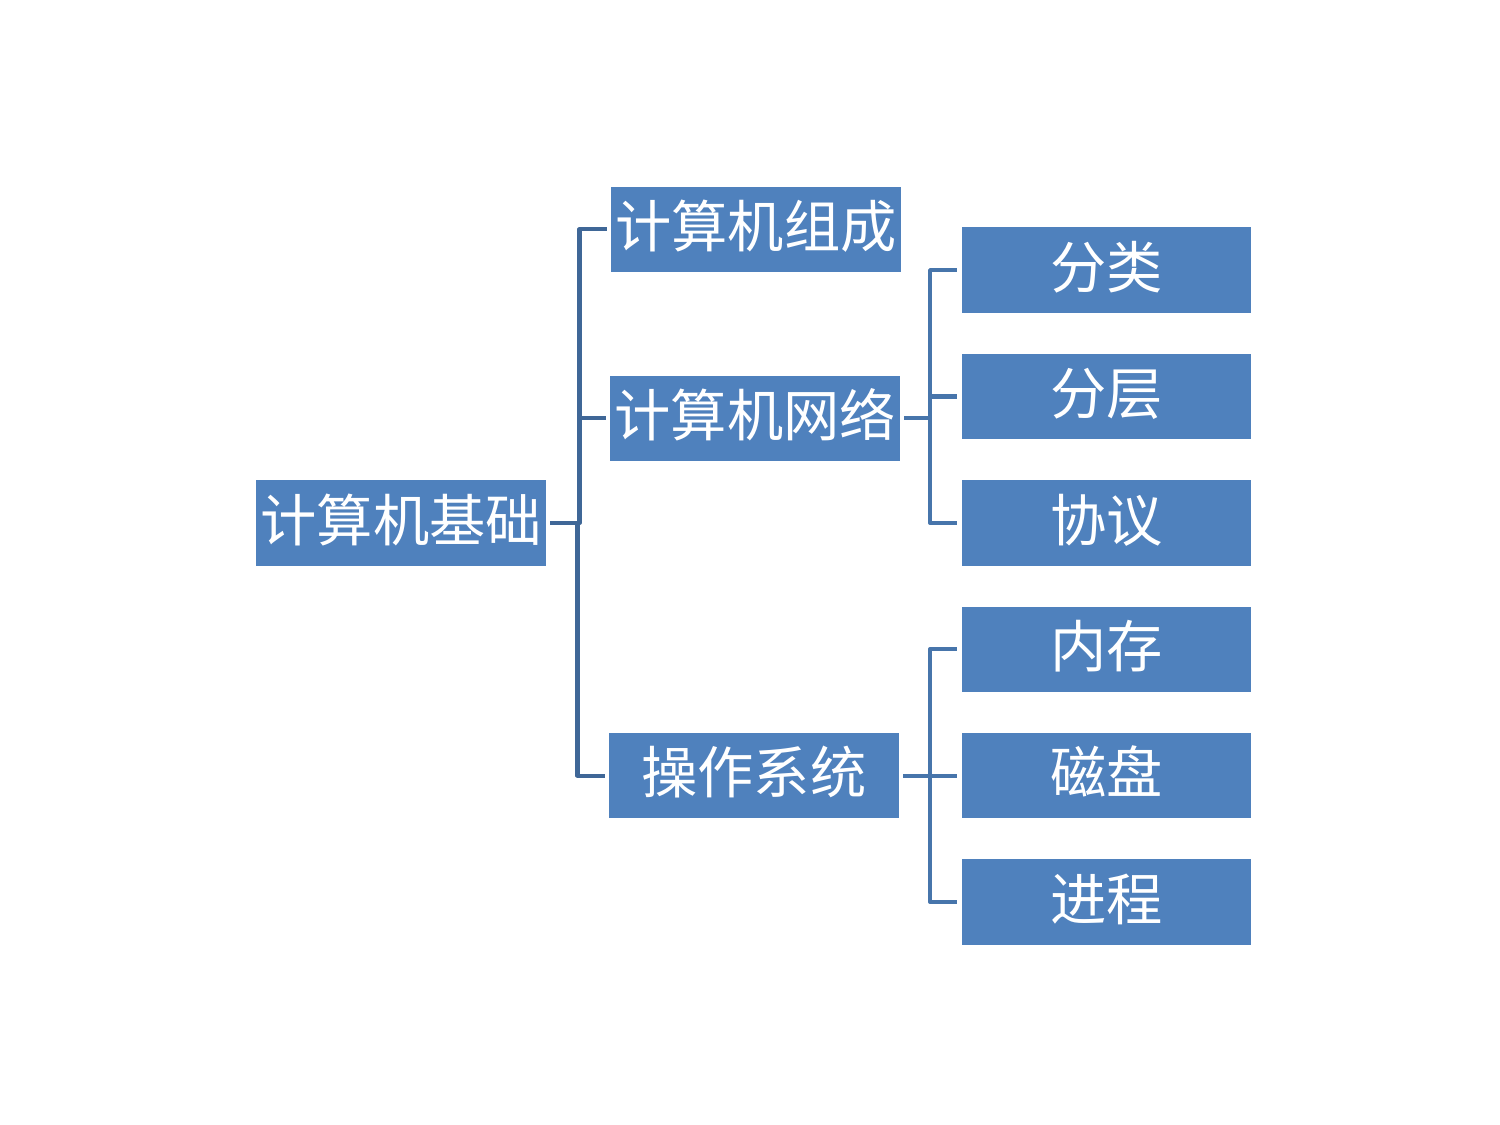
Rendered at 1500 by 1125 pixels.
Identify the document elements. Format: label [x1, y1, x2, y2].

text_box [253, 184, 1255, 988]
